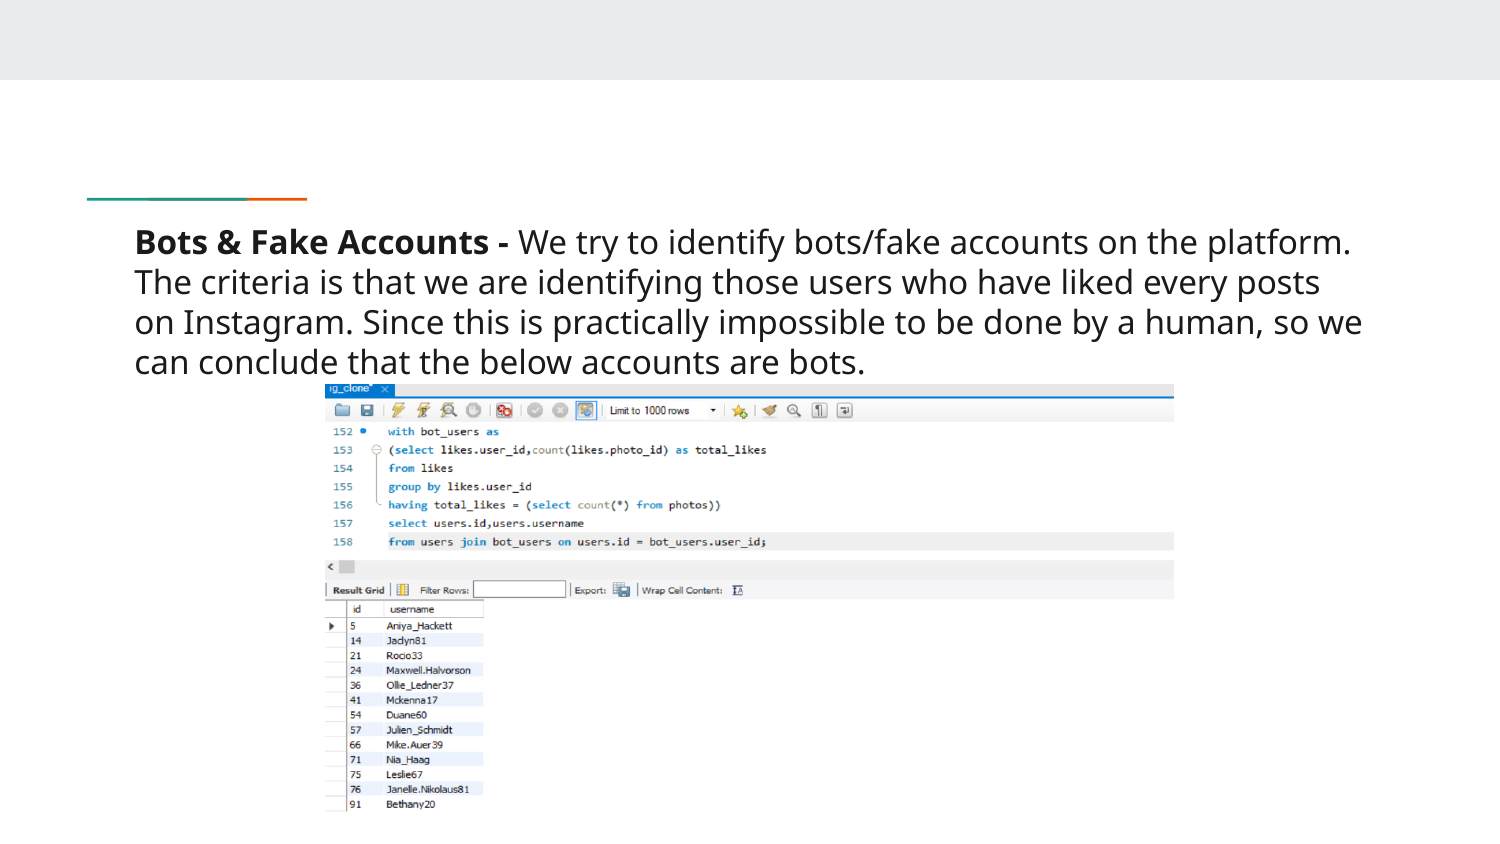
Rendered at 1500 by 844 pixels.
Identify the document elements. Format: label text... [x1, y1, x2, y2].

title Bots & Fake Accounts - We try to identify bots/fake accounts on the platform. The criteria is that we are identifying those users who have liked every posts on Instagram. Since this is practically impossible to be done by a human, so we can conclude that the below accounts are bots. [119, 206, 1381, 396]
picture [325, 384, 1175, 844]
